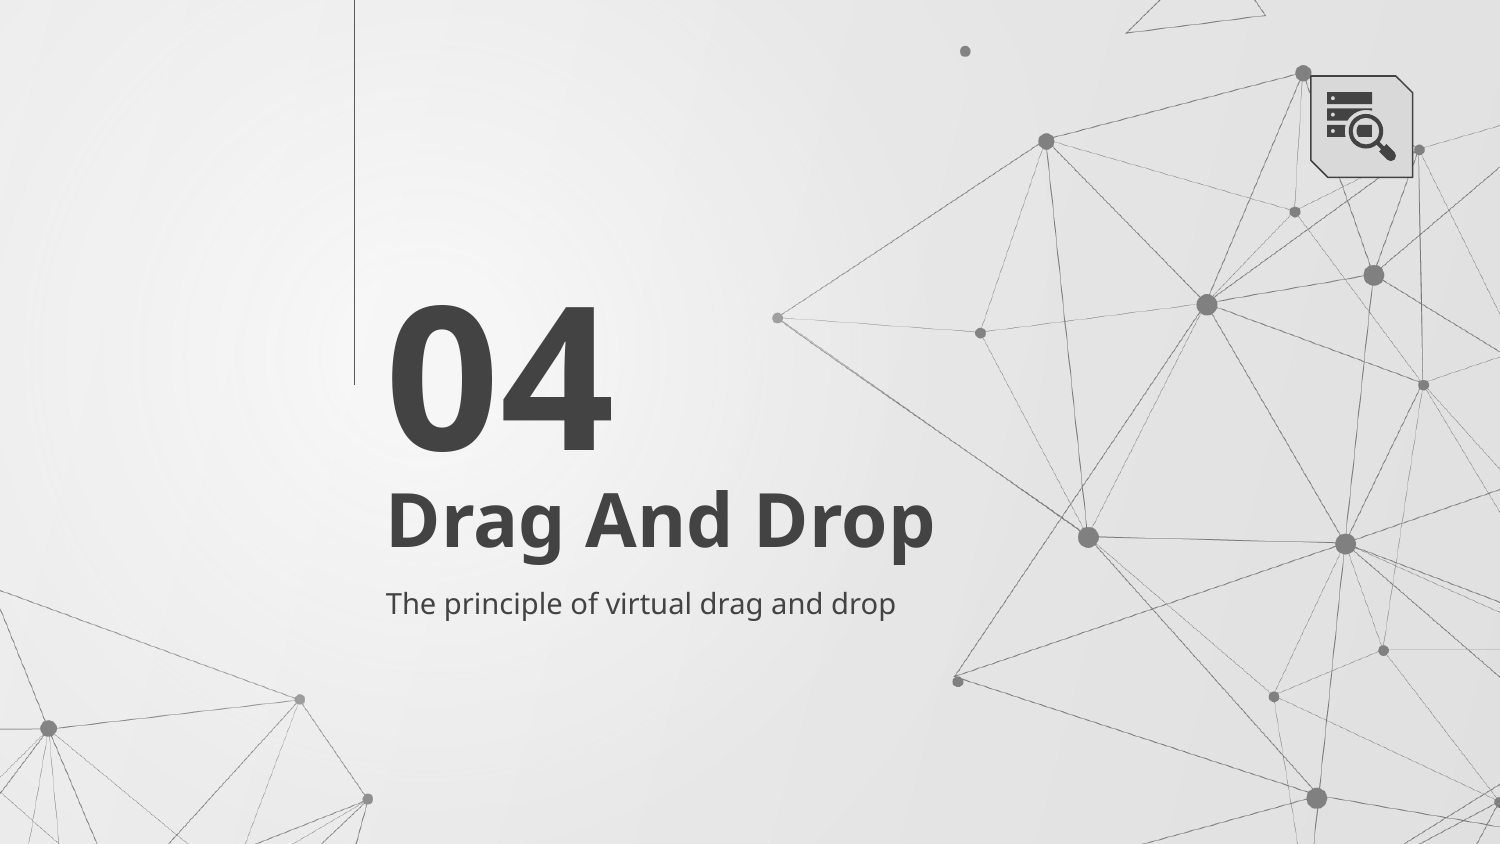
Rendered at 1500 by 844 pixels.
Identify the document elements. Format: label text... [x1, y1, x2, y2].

picture [0, 0, 1500, 844]
subtitle The principle of virtual drag and drop [370, 570, 1064, 659]
title 04 [370, 308, 860, 433]
text_box [1310, 76, 1413, 178]
title Drag And Drop [370, 359, 1224, 676]
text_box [1326, 91, 1397, 162]
